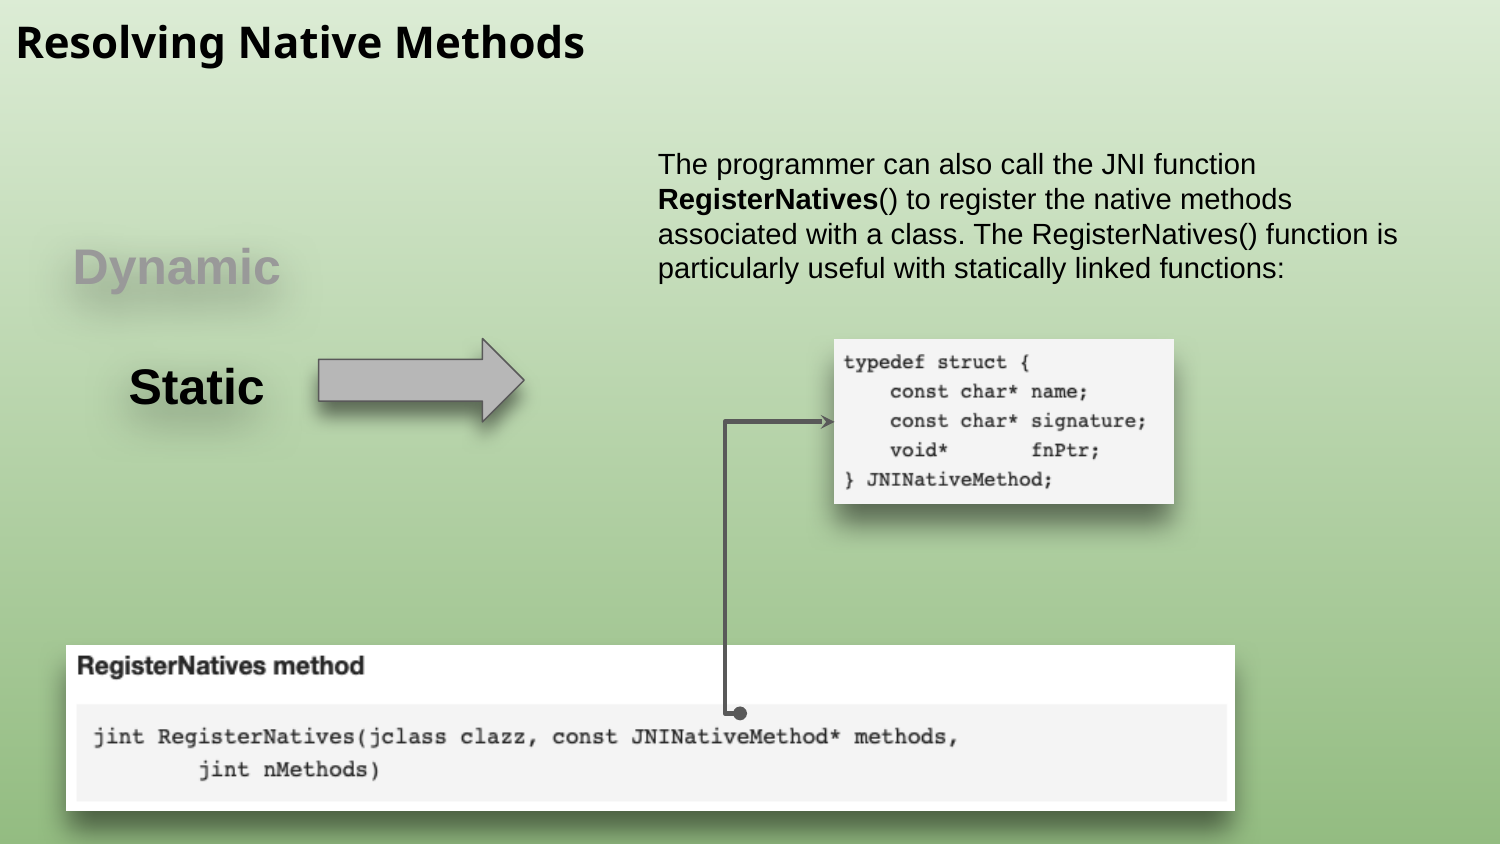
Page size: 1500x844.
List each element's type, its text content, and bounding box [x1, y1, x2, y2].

text_box The programmer can also call the JNI function RegisterNatives() to register the native methods associated with a class. The RegisterNatives() function is particularly useful with statically linked functions: [642, 129, 1419, 380]
picture [834, 339, 1174, 505]
text_box [318, 338, 525, 422]
text_box Resolving Native Methods [0, 0, 1209, 83]
picture [66, 644, 1235, 812]
text_box Dynamic Static [57, 219, 550, 430]
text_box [641, 520, 934, 616]
